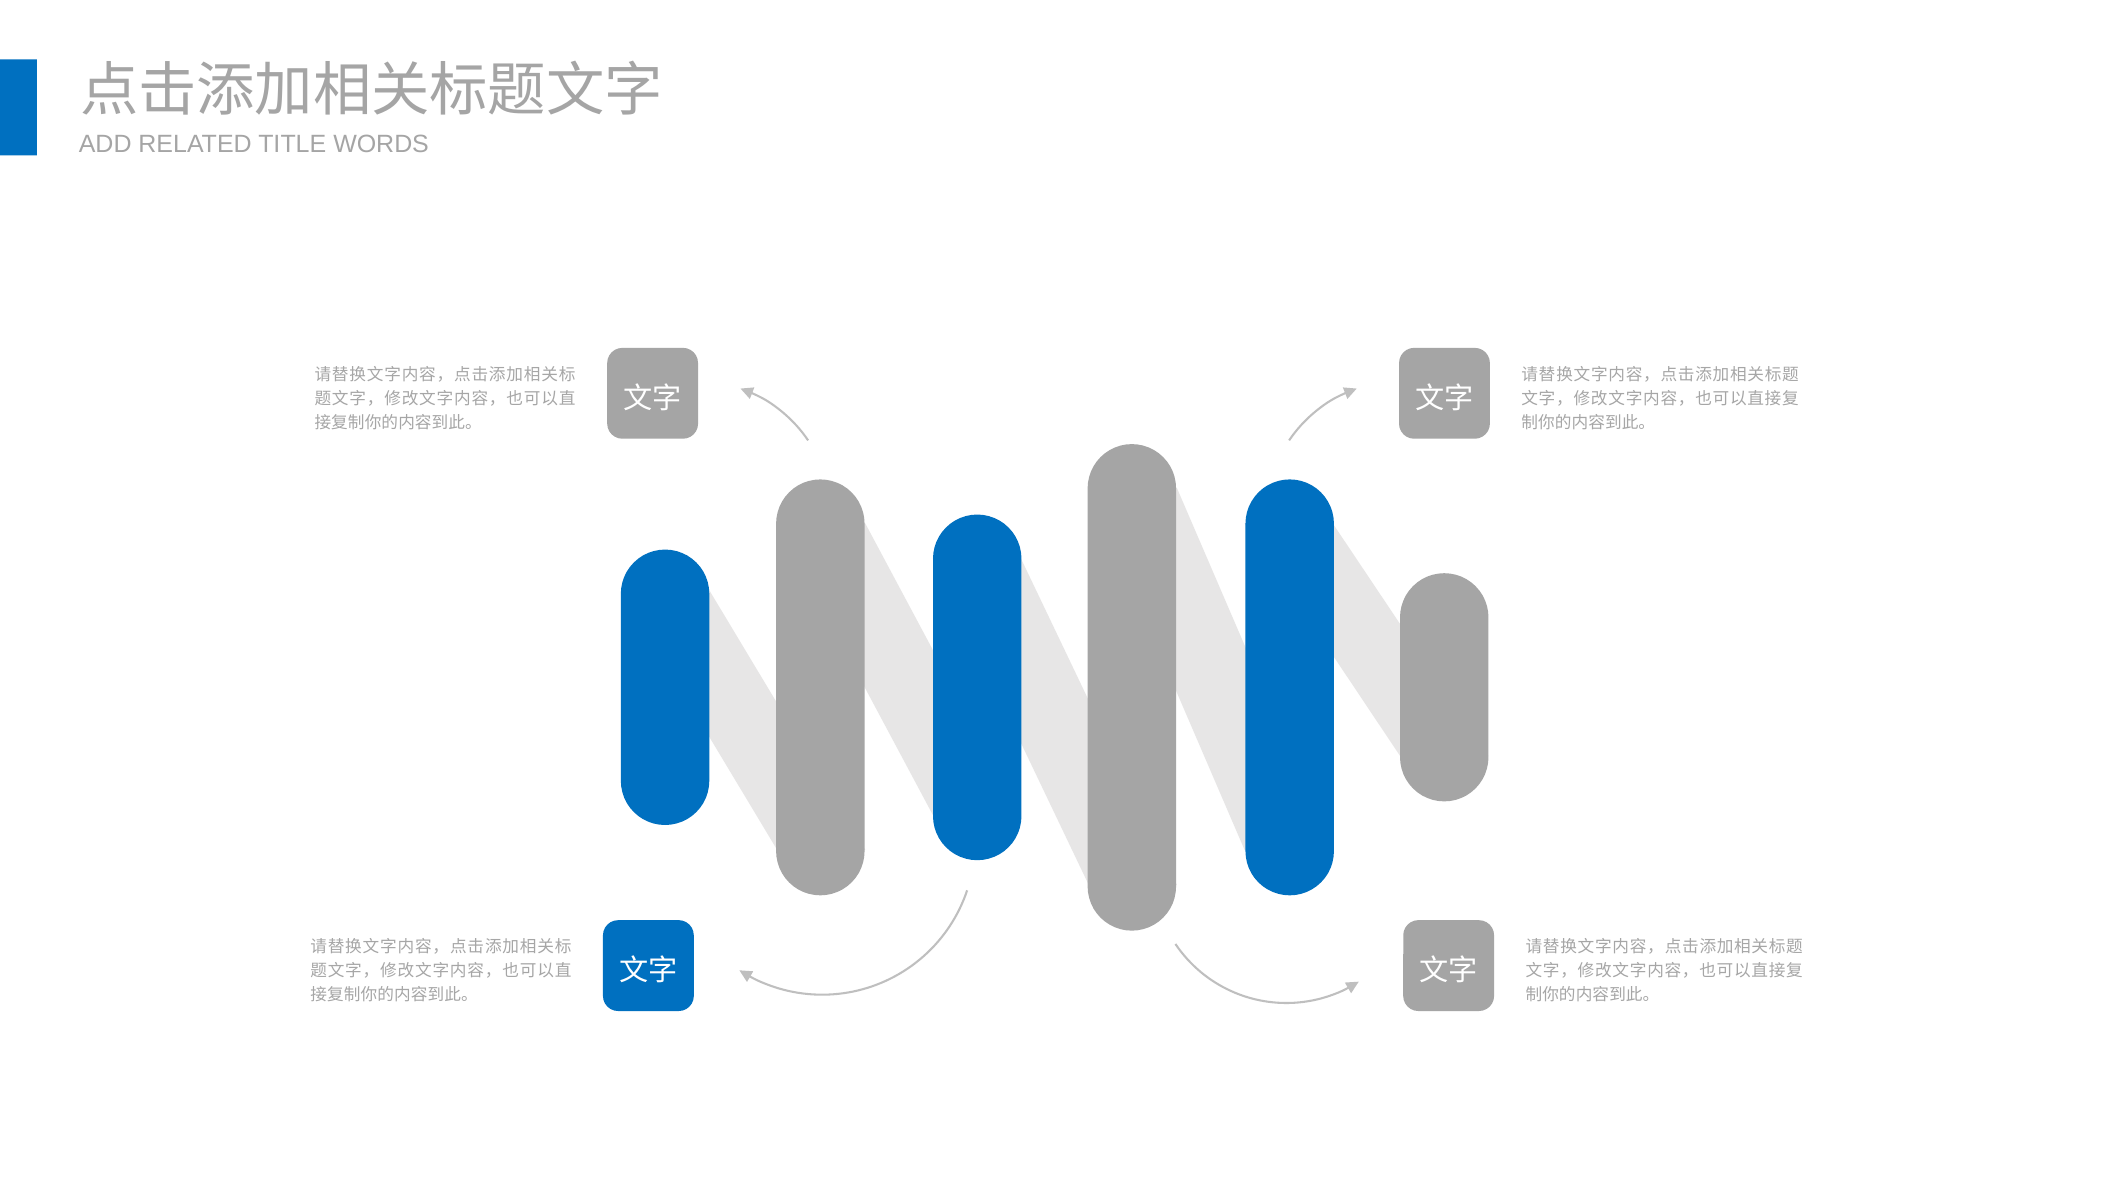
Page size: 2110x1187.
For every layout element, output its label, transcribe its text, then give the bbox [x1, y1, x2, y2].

text_box 请替换文字内容，点击添加相关标题文字，修改文字内容，也可以直接复制你的内容到此。 [310, 932, 572, 1004]
text_box [1298, 886, 1319, 895]
text_box 文字 [1397, 346, 1491, 440]
text_box [792, 478, 849, 488]
text_box [1174, 886, 1359, 1004]
text_box [1261, 478, 1318, 488]
text_box [706, 387, 809, 488]
text_box 点击添加相关标题文字 [64, 43, 679, 130]
text_box [739, 886, 968, 996]
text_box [621, 488, 1489, 886]
text_box [1086, 443, 1178, 488]
text_box 请替换文字内容，点击添加相关标题文字，修改文字内容，也可以直接复制你的内容到此。 [314, 359, 576, 432]
text_box 文字 [1402, 919, 1496, 1013]
text_box 请替换文字内容，点击添加相关标题文字，修改文字内容，也可以直接复制你的内容到此。 [1521, 359, 1799, 432]
text_box [1288, 387, 1391, 488]
text_box 请替换文字内容，点击添加相关标题文字，修改文字内容，也可以直接复制你的内容到此。 [1525, 932, 1804, 1004]
text_box [0, 58, 38, 157]
text_box 文字 [601, 919, 695, 1013]
text_box [1086, 886, 1178, 932]
text_box ADD RELATED TITLE WORDS [62, 119, 446, 166]
text_box 文字 [606, 346, 700, 440]
